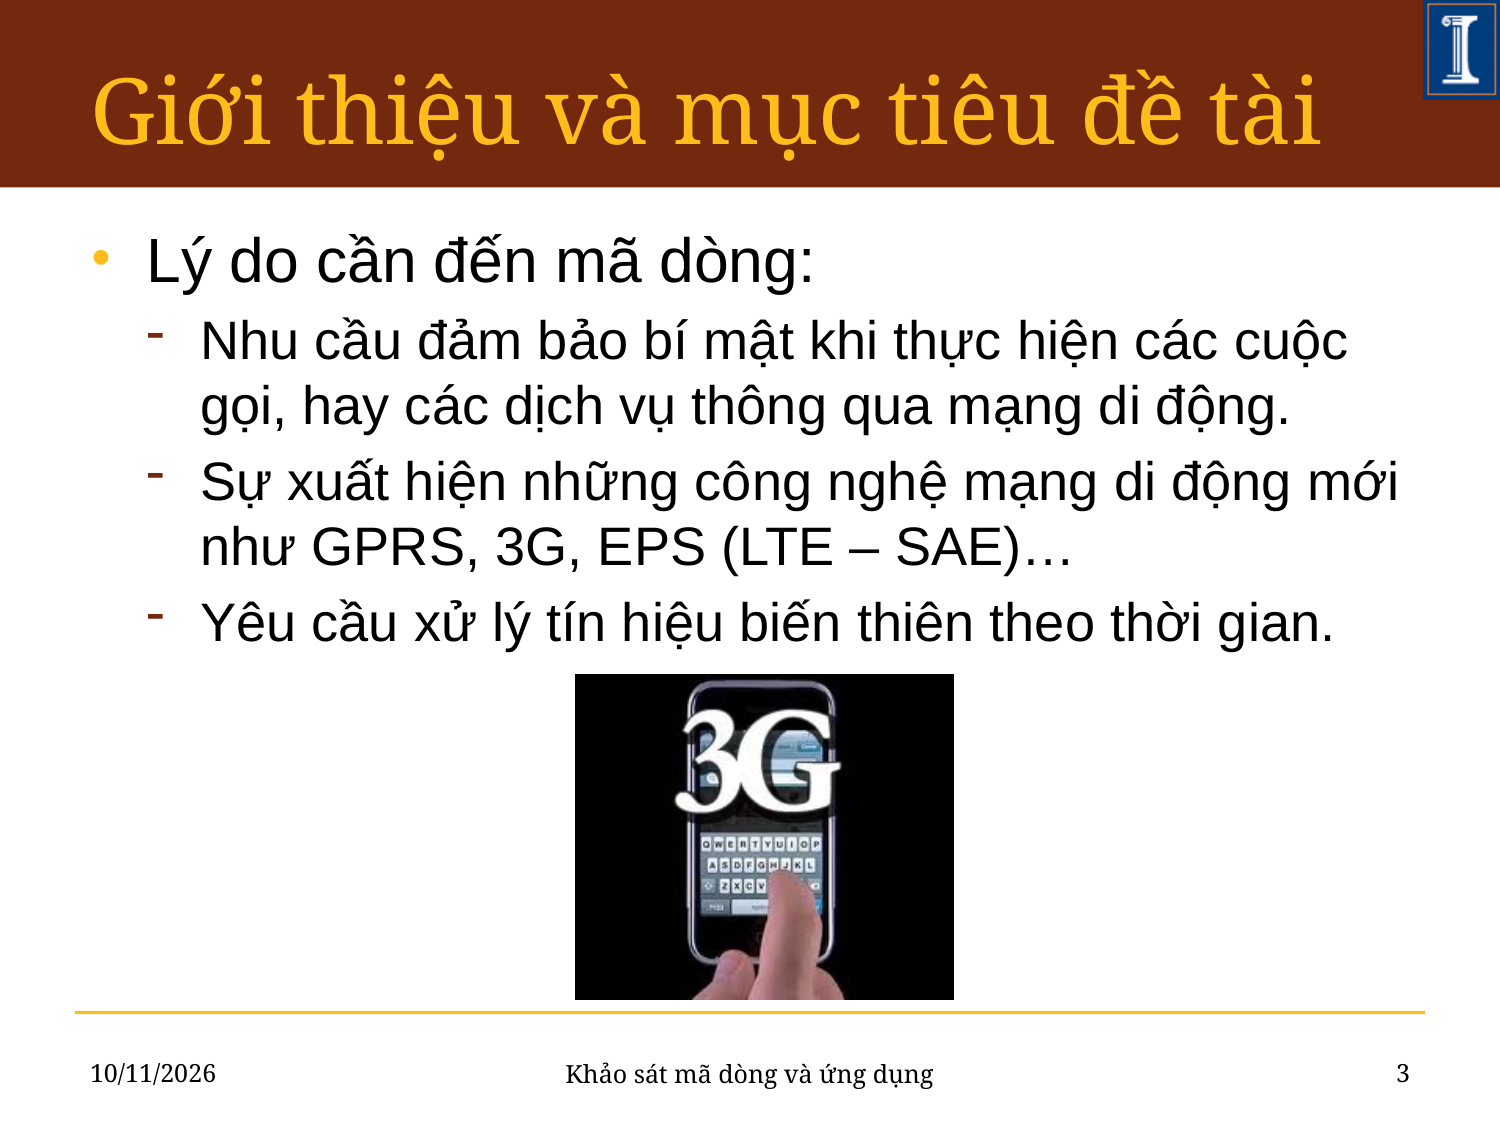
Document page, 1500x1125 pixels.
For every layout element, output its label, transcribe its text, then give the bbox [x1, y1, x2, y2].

picture [574, 674, 954, 1001]
footer Khảo sát mã dòng và ứng dụng [512, 1024, 988, 1101]
slide_number 3 [1074, 1023, 1426, 1100]
title Giới thiệu và mục tiêu đề tài [74, 45, 1426, 188]
list Lý do cần đến mã dòng: Nhu cầu đảm bảo bí mật khi thực hiện các cuộc gọi, hay các dịch vụ thông qua mạng di động. Sự xuất hiện những công nghệ mạng di động mới như GPRS, 3G, EPS (LTE – SAE)… Yêu cầu xử lý tín hiệu biến thiên theo thời gian. [74, 212, 1426, 1006]
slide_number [74, 1023, 426, 1100]
